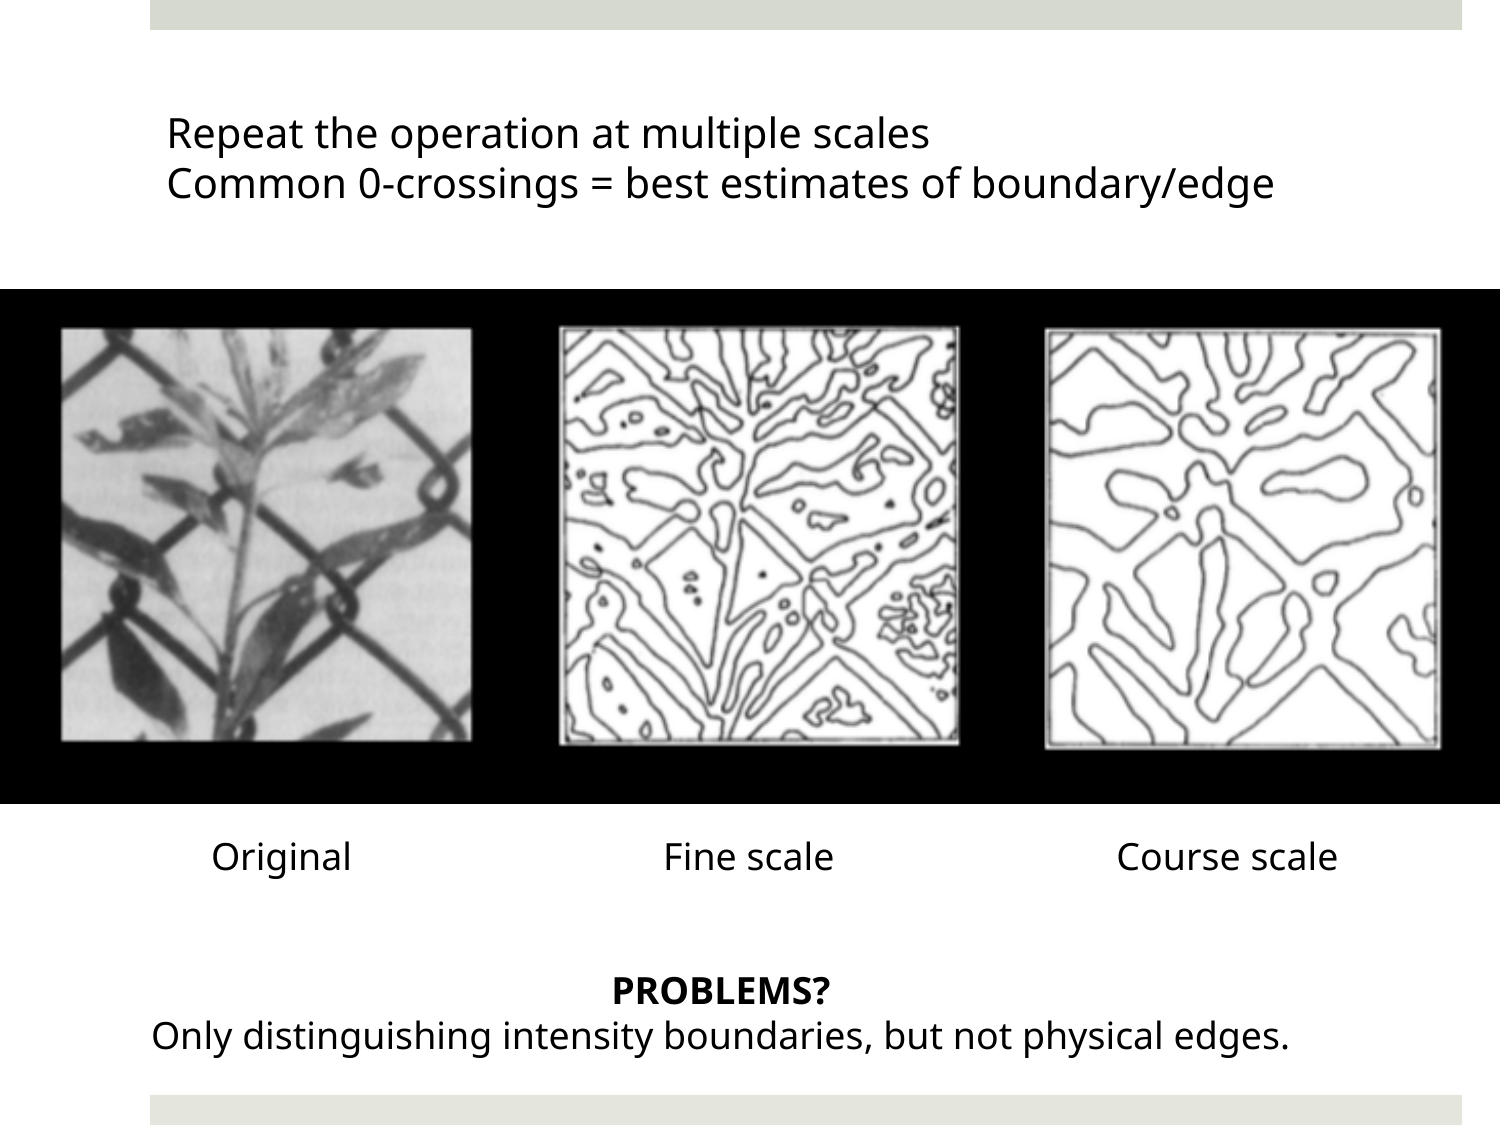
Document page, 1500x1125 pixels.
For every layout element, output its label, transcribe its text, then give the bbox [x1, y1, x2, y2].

text_box Original Fine scale Course scale [196, 825, 1356, 886]
text_box Repeat the operation at multiple scales Common 0-crossings = best estimates of boundary/edge [151, 99, 1291, 215]
picture [0, 288, 1500, 805]
text_box PROBLEMS? Only distinguishing intensity boundaries, but not physical edges. [136, 959, 1307, 1065]
